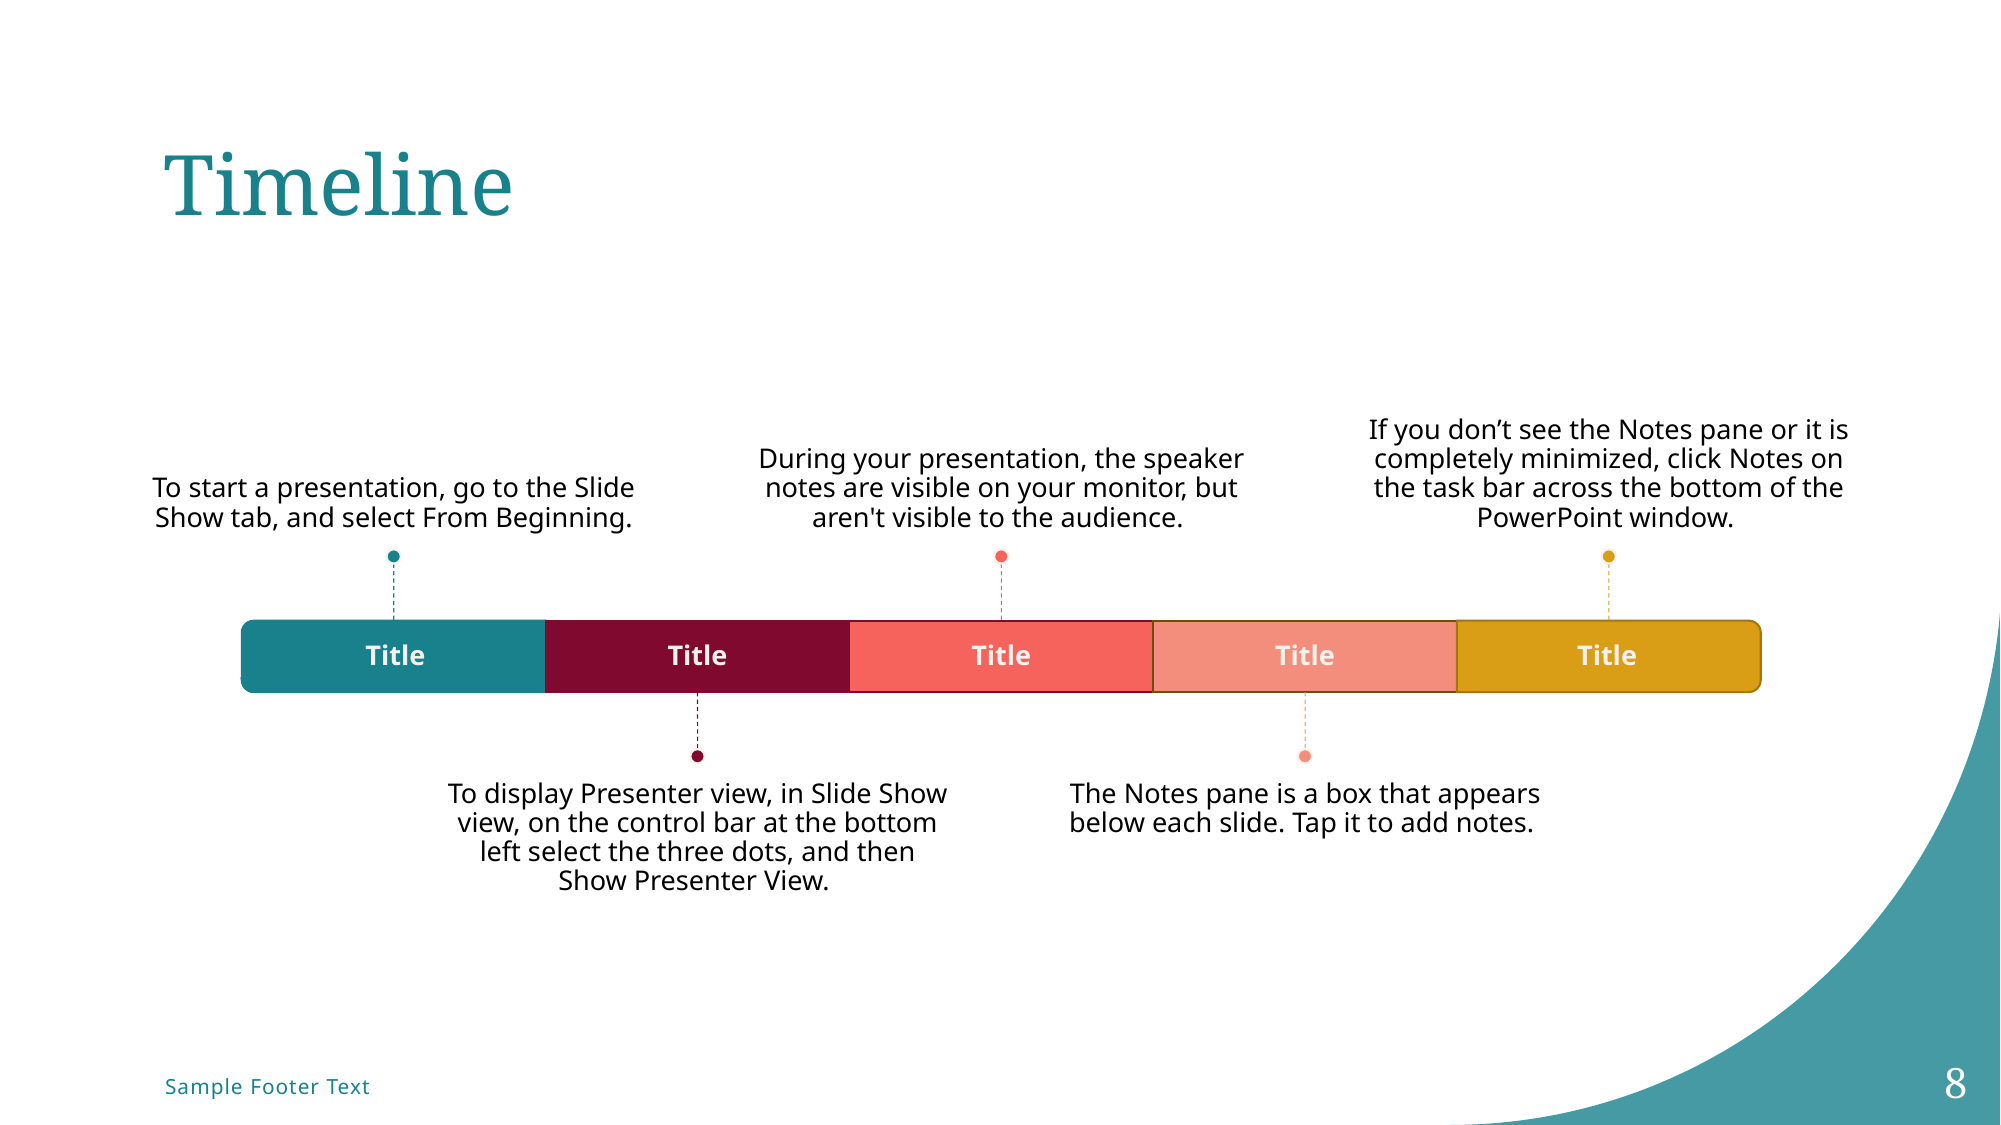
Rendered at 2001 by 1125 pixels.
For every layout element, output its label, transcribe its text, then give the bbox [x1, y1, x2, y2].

slide_number 8 [1868, 1055, 1983, 1116]
title Timeline [148, 73, 1775, 292]
footer Sample Footer Text [150, 1056, 770, 1116]
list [139, 299, 1863, 1014]
